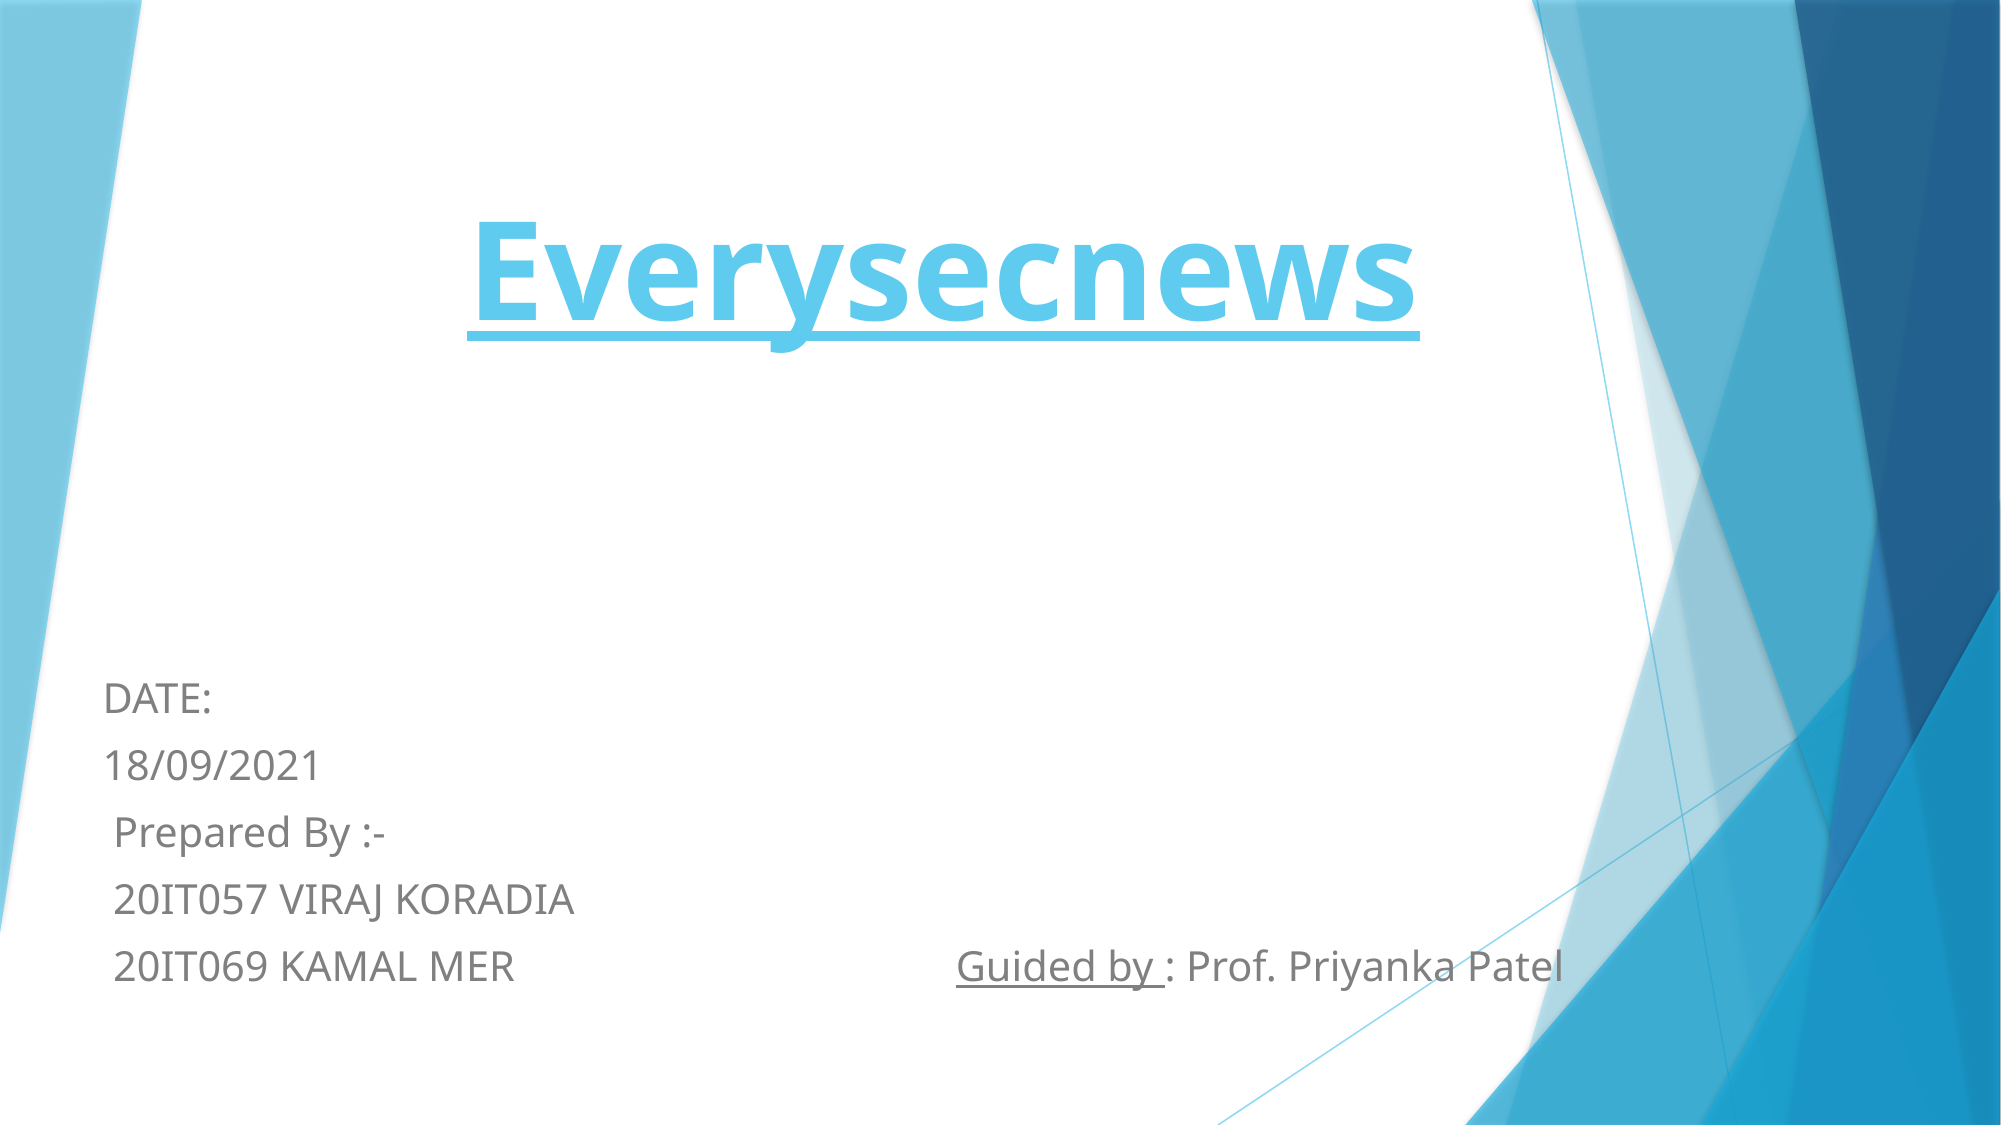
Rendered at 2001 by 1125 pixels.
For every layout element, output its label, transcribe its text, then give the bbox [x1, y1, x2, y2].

title Everysecnews [72, 63, 1815, 356]
subtitle DATE: 18/09/2021 Prepared By :- 20IT057 VIRAJ KORADIA 20IT069 KAMAL MER Guided by : Prof. Priyanka Patel [87, 664, 1815, 1125]
